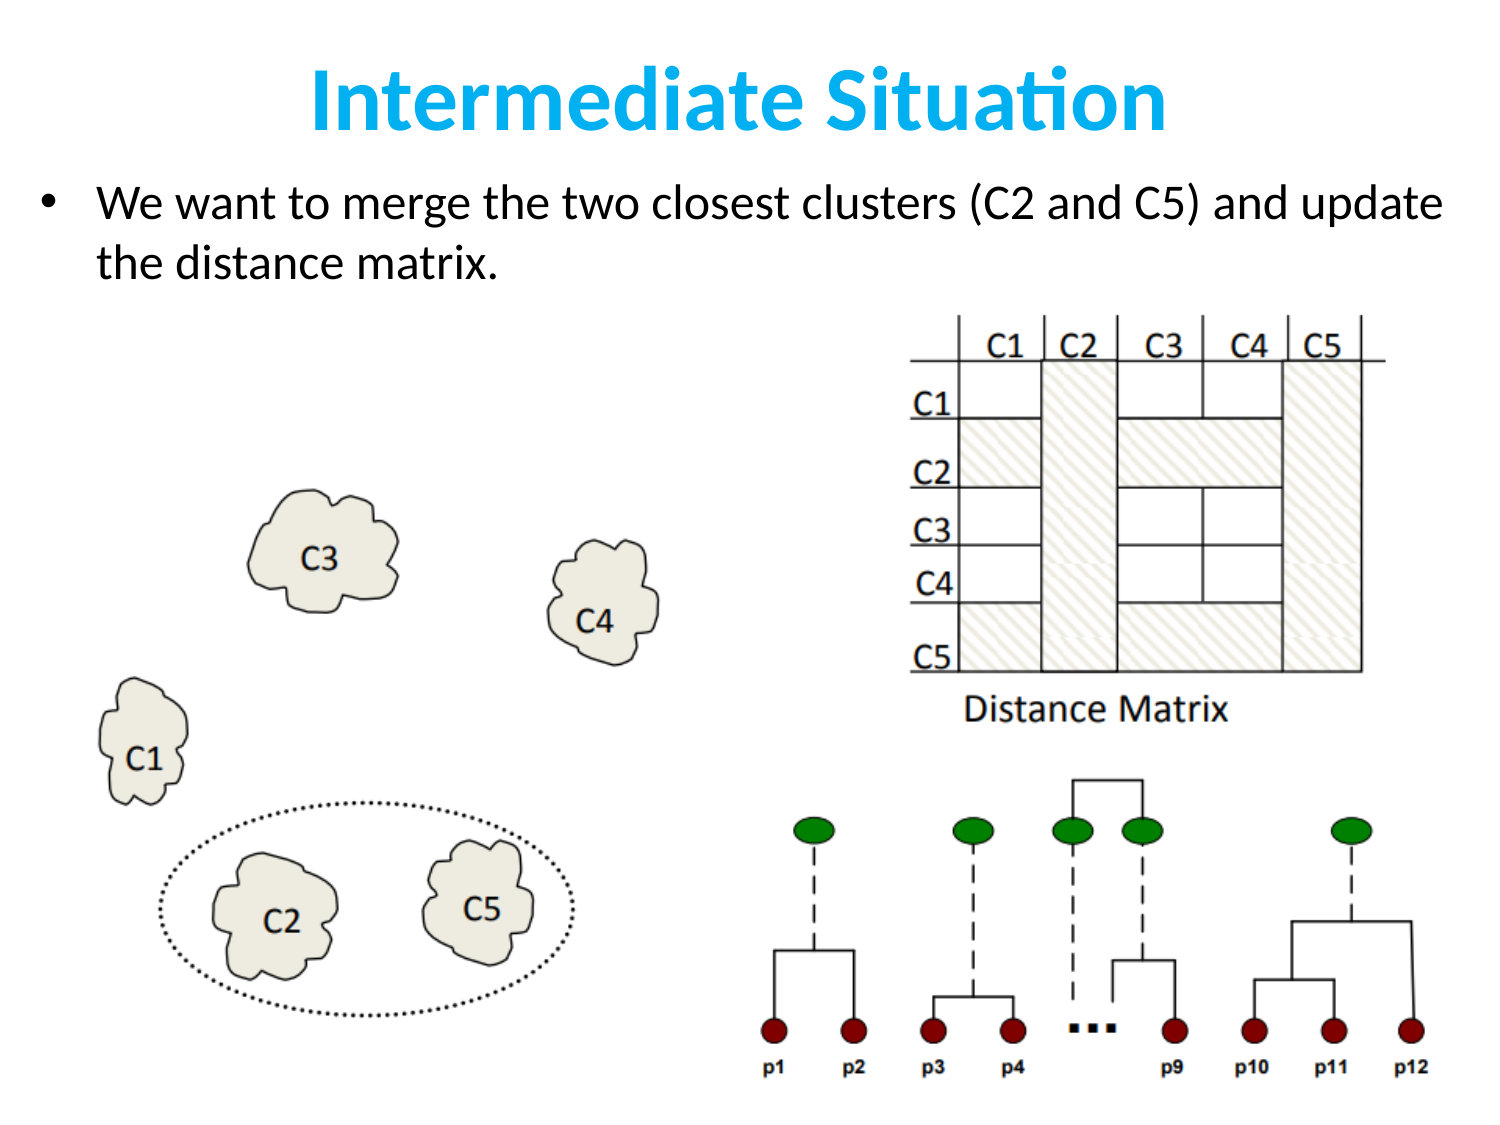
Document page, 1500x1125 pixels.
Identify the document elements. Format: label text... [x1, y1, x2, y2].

title Intermediate Situation [75, 0, 1425, 162]
text_box We want to merge the two closest clusters (C2 and C5) and update the distance matrix. [24, 162, 1500, 298]
picture [69, 295, 1451, 1095]
